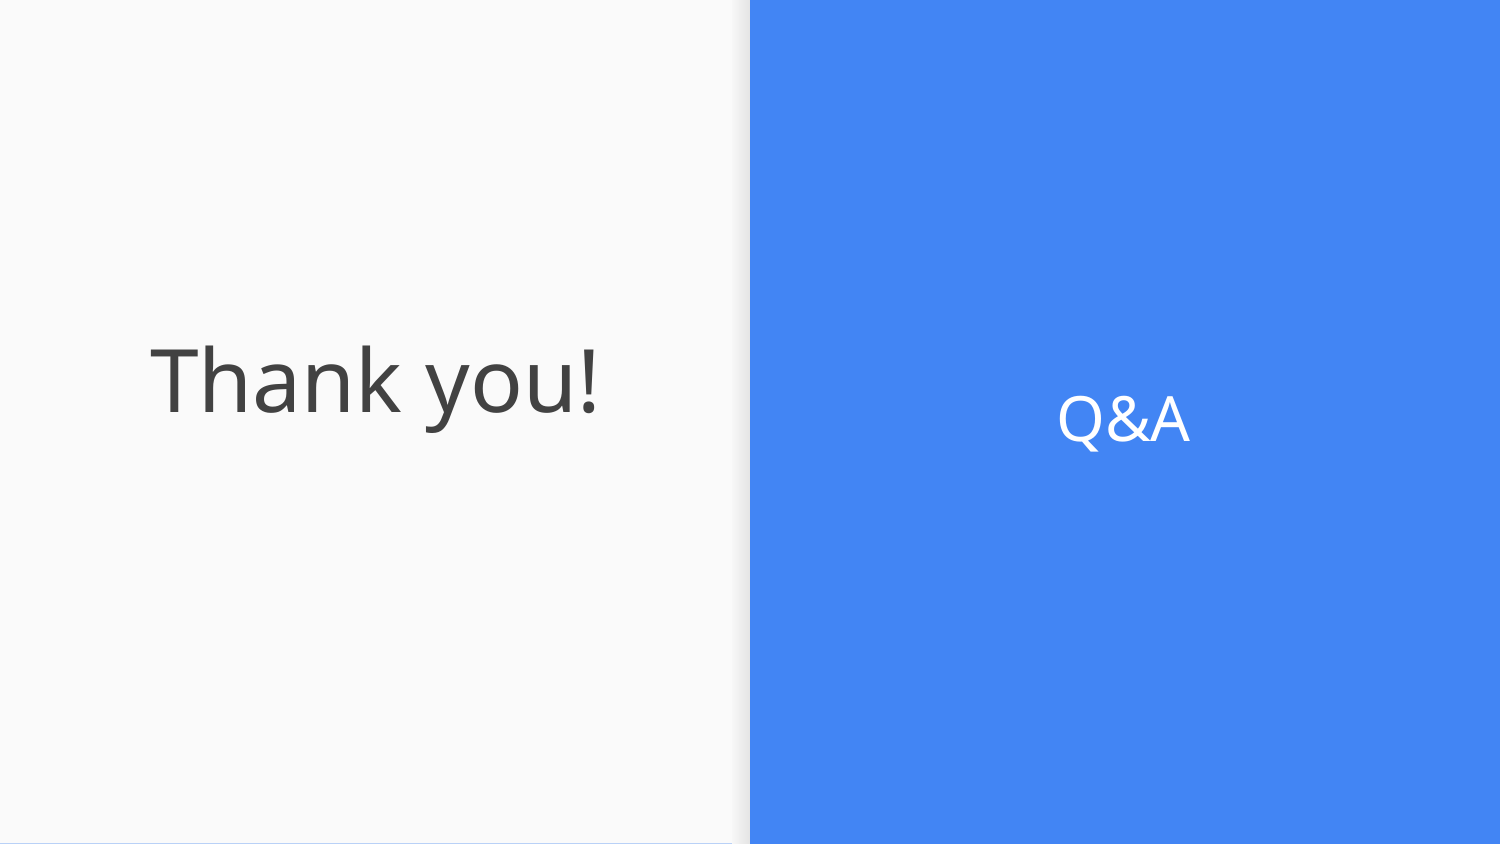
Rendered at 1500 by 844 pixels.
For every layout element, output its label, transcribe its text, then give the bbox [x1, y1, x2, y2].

title Thank you! [43, 202, 708, 446]
list Q&A [809, 108, 1439, 715]
